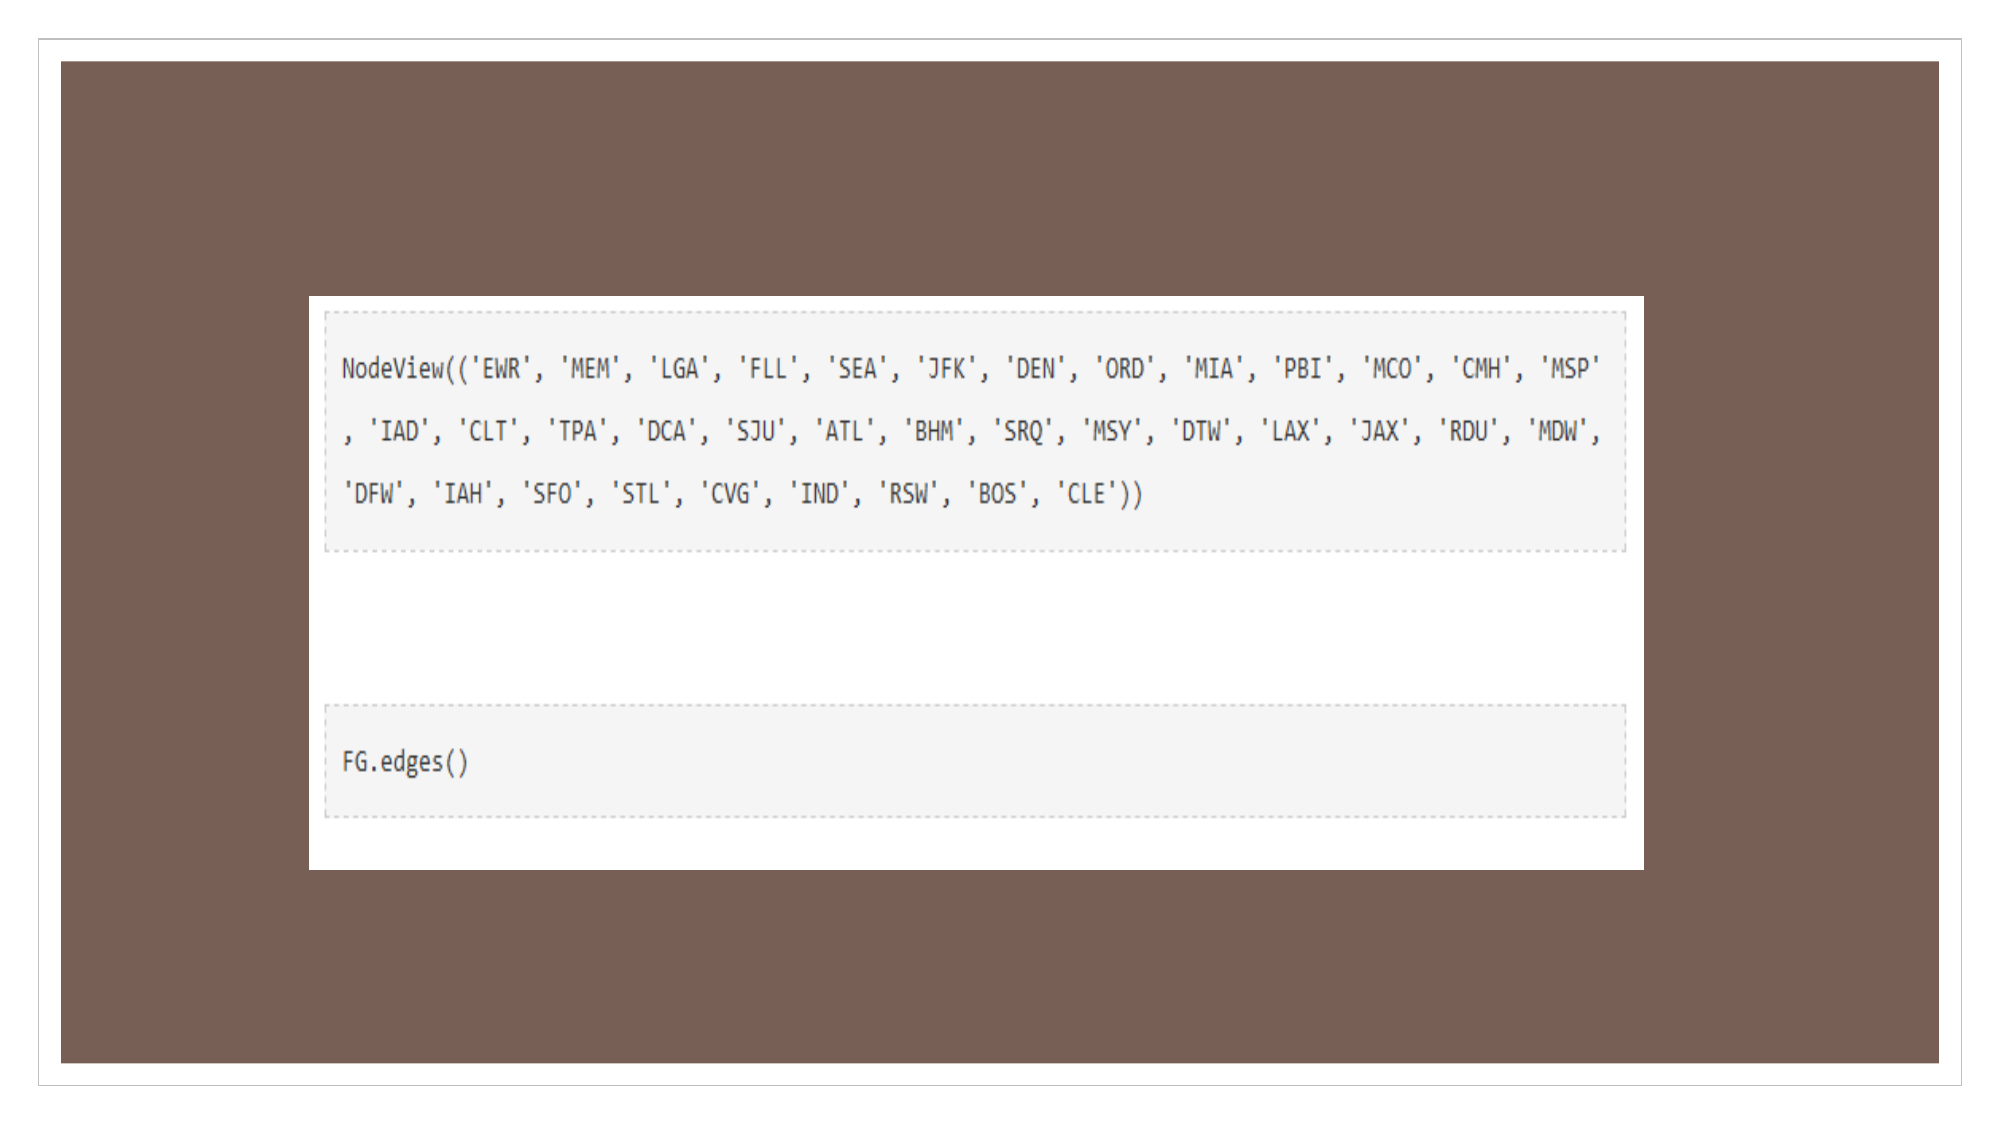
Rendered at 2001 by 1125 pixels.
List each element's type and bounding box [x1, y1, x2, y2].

picture [309, 296, 1644, 870]
